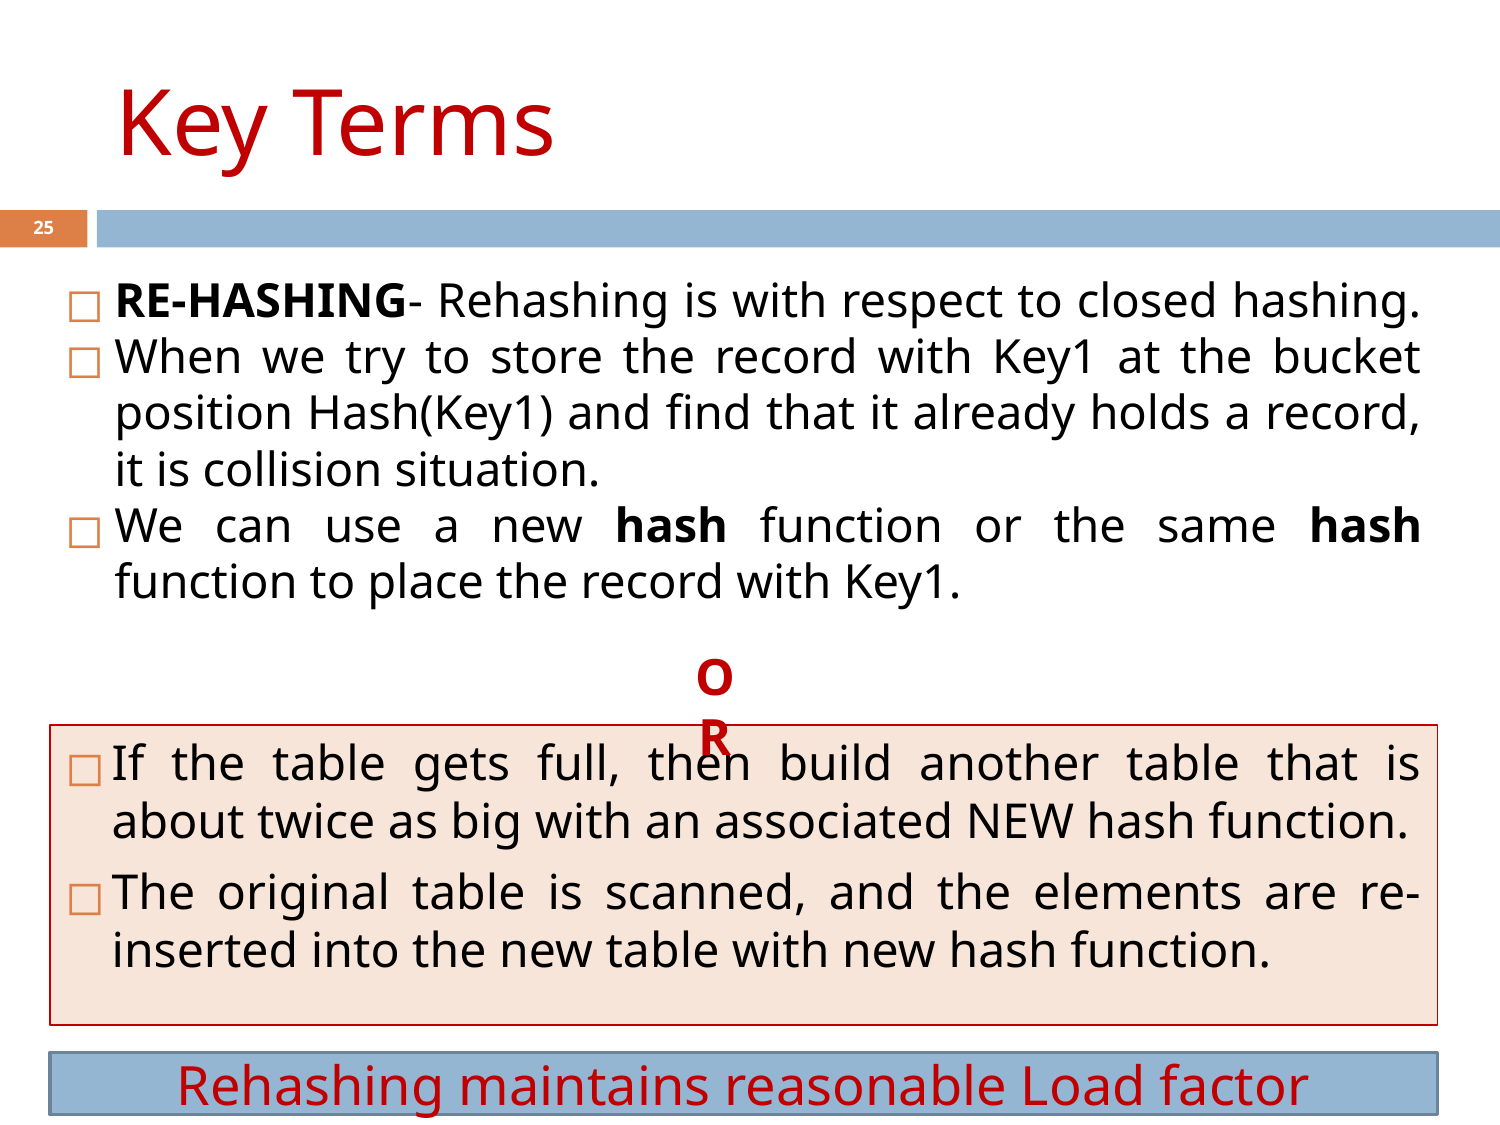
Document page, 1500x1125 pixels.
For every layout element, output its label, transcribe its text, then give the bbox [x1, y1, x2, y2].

text_box Rehashing maintains reasonable Load factor [50, 1052, 1438, 1115]
list RE-HASHING- Rehashing is with respect to closed hashing. When we try to store the record with Key1 at the bucket position Hash(Key1) and find that it already holds a record, it is collision situation. We can use a new hash function or the same hash function to place the record with Key1. [50, 262, 1438, 650]
text_box OR [666, 637, 764, 773]
slide_number ‹#› [0, 208, 88, 249]
text_box If the table gets full, then build another table that is about twice as big with an associated NEW hash function. The original table is scanned, and the elements are re-inserted into the new table with new hash function. [50, 724, 1438, 1025]
title Key Terms [100, 37, 1438, 200]
